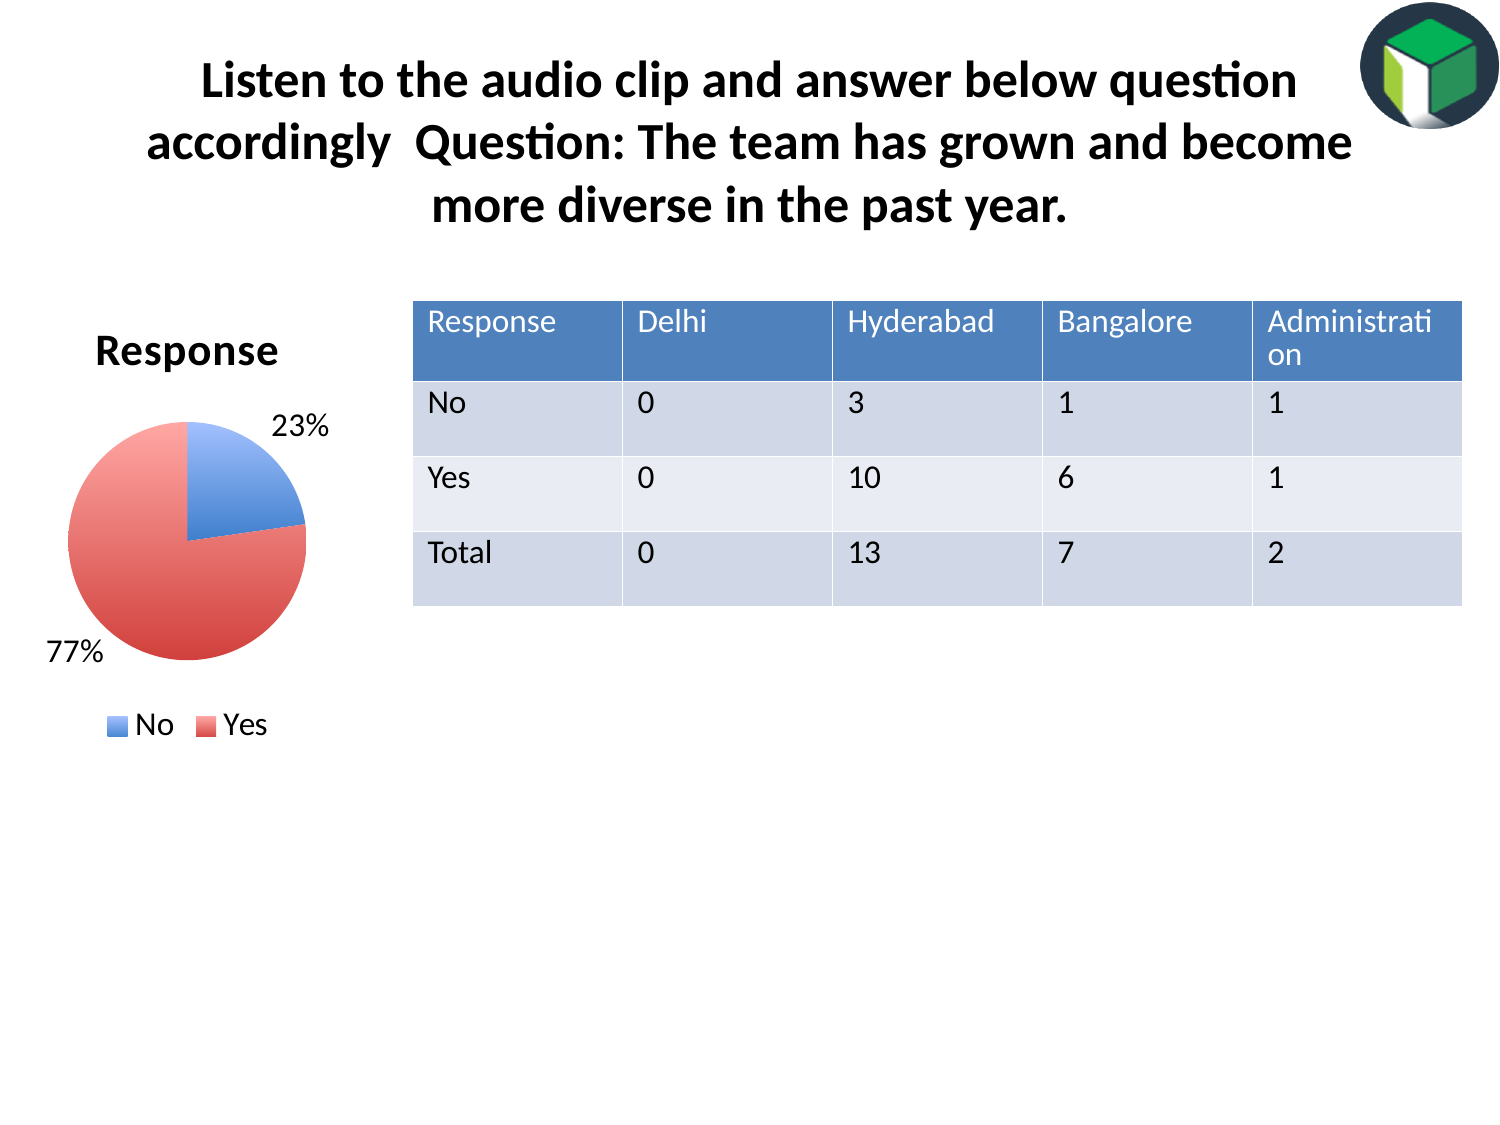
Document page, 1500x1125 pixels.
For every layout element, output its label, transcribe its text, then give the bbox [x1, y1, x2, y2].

table_header Bangalore [1043, 301, 1252, 381]
table_header Delhi [623, 301, 832, 381]
table_header Hyderabad [833, 301, 1042, 381]
picture [1360, 2, 1499, 130]
table_cell 7 [1043, 532, 1252, 606]
table_cell 13 [833, 532, 1042, 606]
table_cell 2 [1253, 532, 1462, 606]
table_header Administration [1253, 301, 1462, 381]
table_cell 0 [623, 457, 832, 531]
table_cell 1 [1253, 382, 1462, 456]
table_cell No [416, 382, 622, 456]
table_cell 10 [833, 457, 1042, 531]
table_cell 0 [623, 382, 832, 456]
chart [0, 299, 413, 751]
table_cell 3 [833, 382, 1042, 456]
title Listen to the audio clip and answer below question accordingly Question: The team has grown and become more diverse in the past year. [75, 45, 1425, 233]
table_cell 1 [1043, 382, 1252, 456]
table_cell Yes [416, 457, 622, 531]
table_cell 0 [623, 532, 832, 606]
table_cell 6 [1043, 457, 1252, 531]
table_cell 1 [1253, 457, 1462, 531]
table_cell Total [416, 532, 622, 606]
table_header Response [414, 301, 622, 381]
